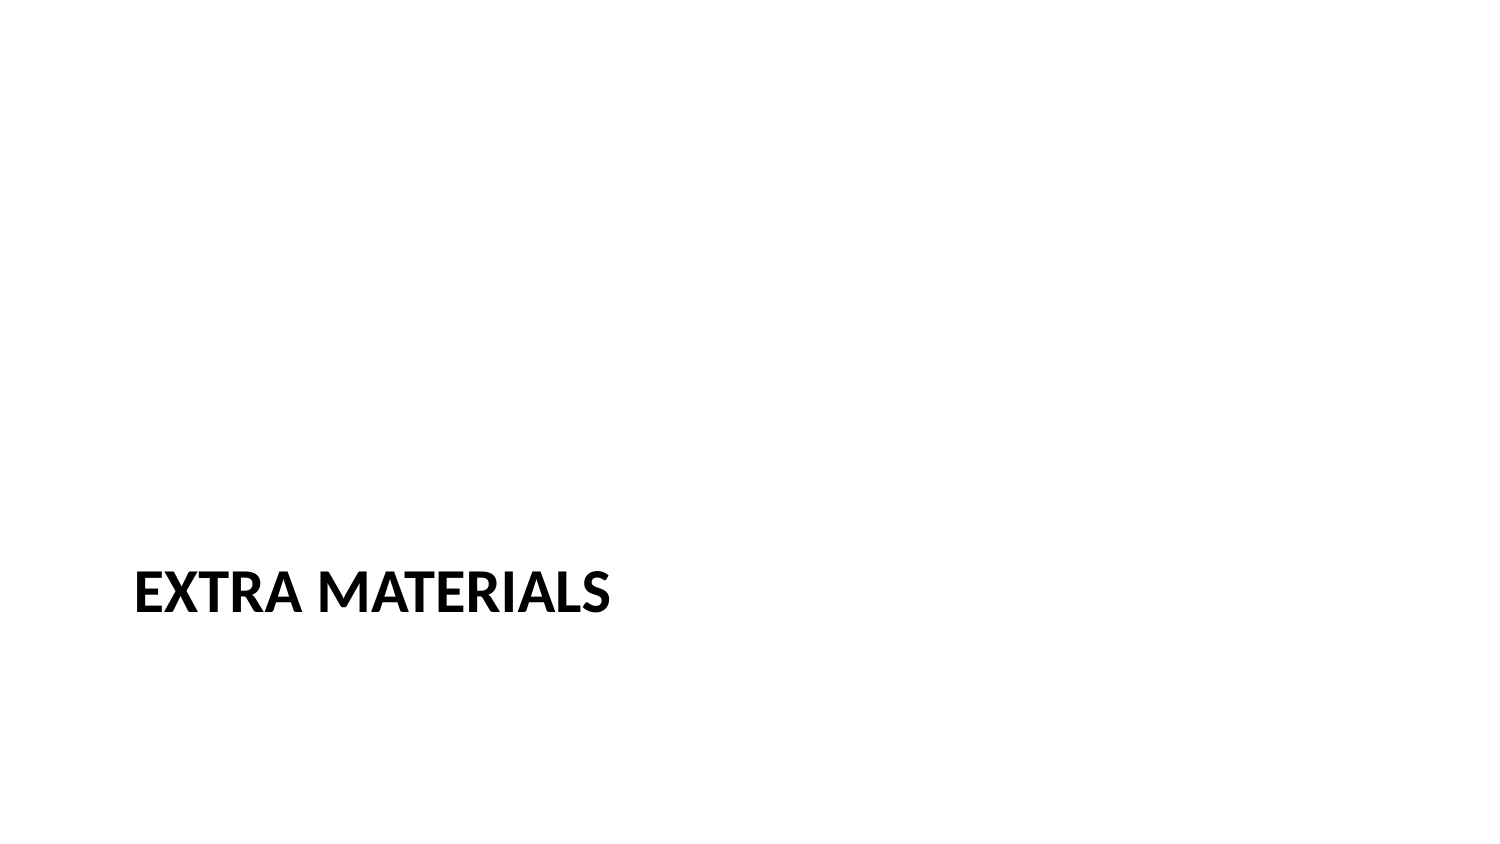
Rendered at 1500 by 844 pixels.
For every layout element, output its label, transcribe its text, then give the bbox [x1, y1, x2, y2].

title Extra materials [118, 542, 1394, 710]
